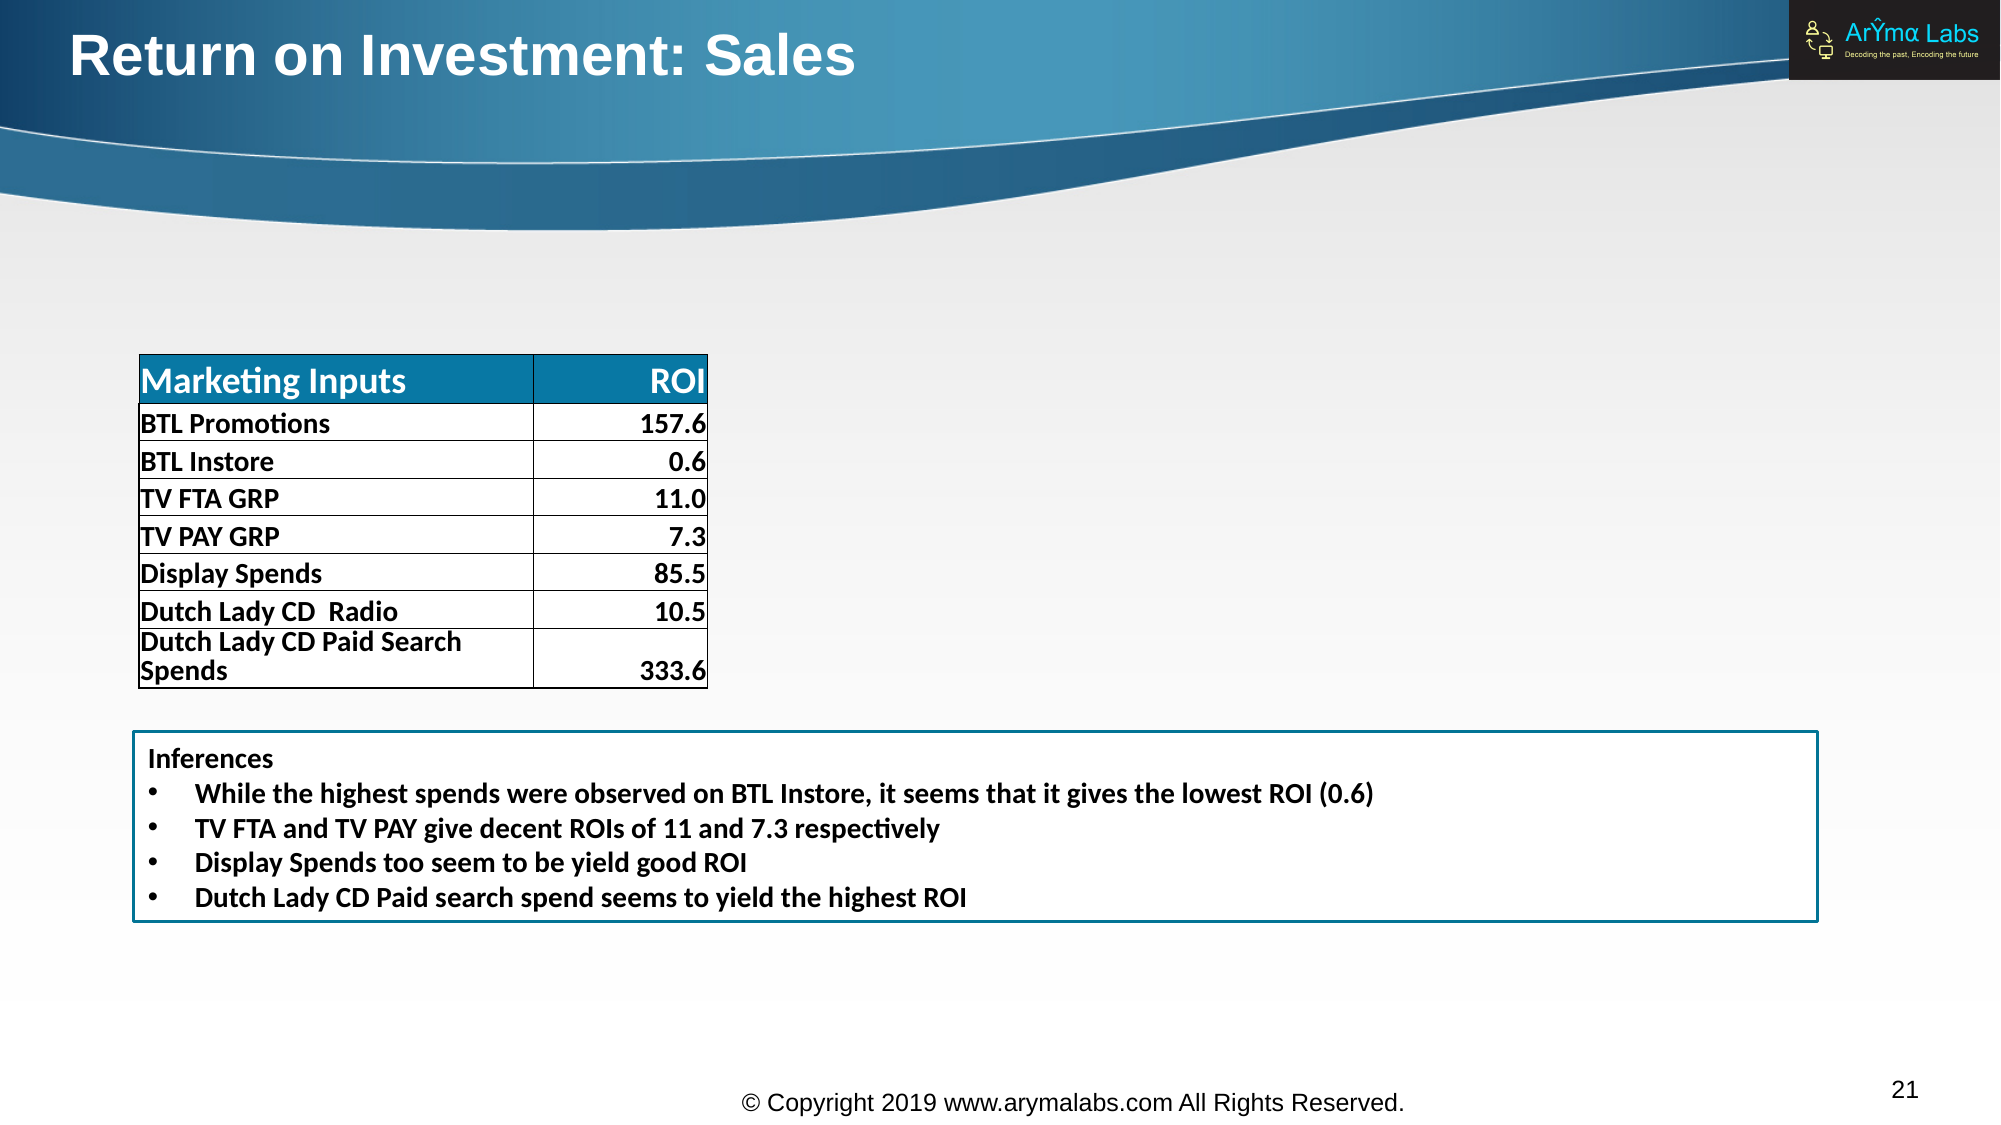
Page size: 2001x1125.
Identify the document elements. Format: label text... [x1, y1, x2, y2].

table_cell Dutch Lady CD Paid Search Spends [140, 629, 533, 687]
table_cell 157.6 [534, 404, 707, 440]
table_cell 0.6 [534, 441, 707, 478]
title Return on Investment: Sales [69, 14, 1448, 114]
table_header ROI [534, 355, 707, 403]
picture [0, 0, 2001, 1125]
slide_number 21 [1484, 1058, 1935, 1119]
table_cell TV PAY GRP [140, 516, 533, 553]
table_cell TV FTA GRP [140, 479, 533, 515]
table_cell 333.6 [534, 629, 707, 687]
table_header Marketing Inputs [140, 355, 533, 403]
table_cell BTL Promotions [140, 404, 533, 440]
table_cell 7.3 [534, 516, 707, 553]
table_cell BTL Instore [140, 441, 533, 478]
table_cell Display Spends [140, 554, 533, 590]
table_cell Dutch Lady CD Radio [140, 591, 533, 628]
table_cell 11.0 [534, 479, 707, 515]
table_cell 85.5 [534, 554, 707, 590]
table_cell 10.5 [534, 591, 707, 628]
text_box Inferences While the highest spends were observed on BTL Instore, it seems that it gives the lowest ROI (0.6) TV FTA and TV PAY give decent ROIs of 11 and 7.3 respectively Display Spends too seem to be yield good ROI Dutch Lady CD Paid search spend seems to yield the highest ROI [133, 731, 1818, 922]
